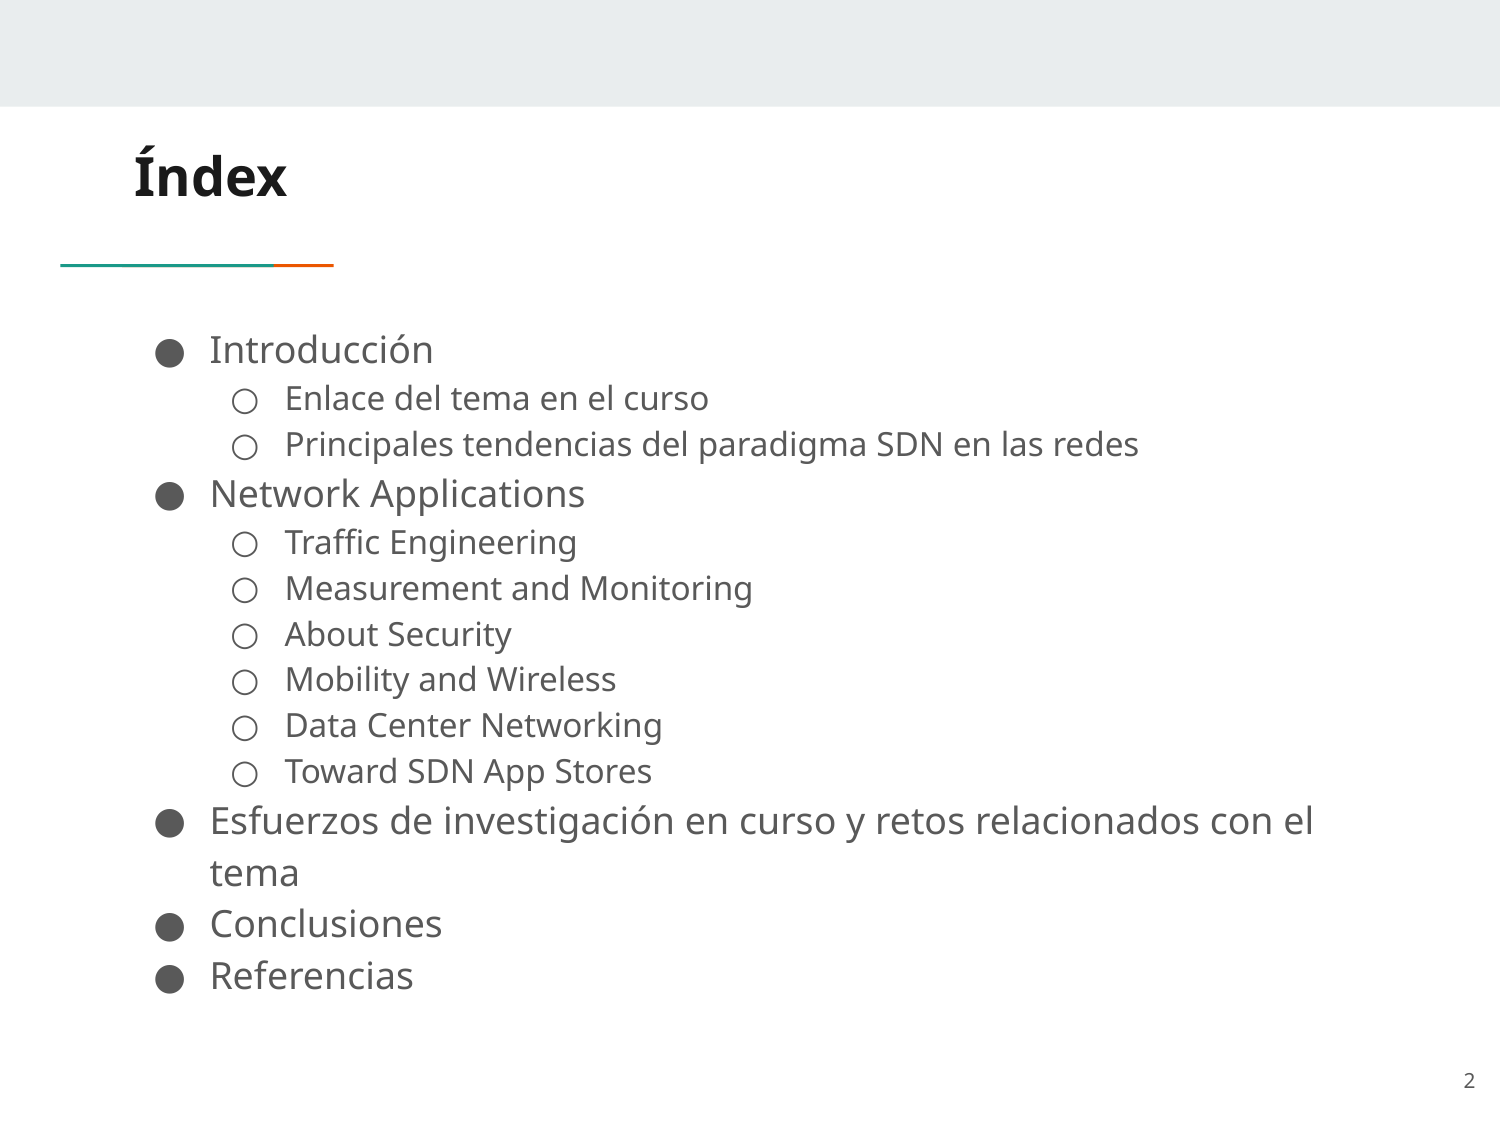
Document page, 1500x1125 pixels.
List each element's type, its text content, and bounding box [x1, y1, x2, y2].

title Índex [119, 123, 1381, 241]
slide_number ‹#› [1400, 1038, 1491, 1125]
list Introducción Enlace del tema en el curso Principales tendencias del paradigma SDN en las redes Network Applications Traffic Engineering Measurement and Monitoring About Security Mobility and Wireless Data Center Networking Toward SDN App Stores Esfuerzos de investigación en curso y retos relacionados con el tema Conclusiones Referencias [119, 304, 1381, 1072]
